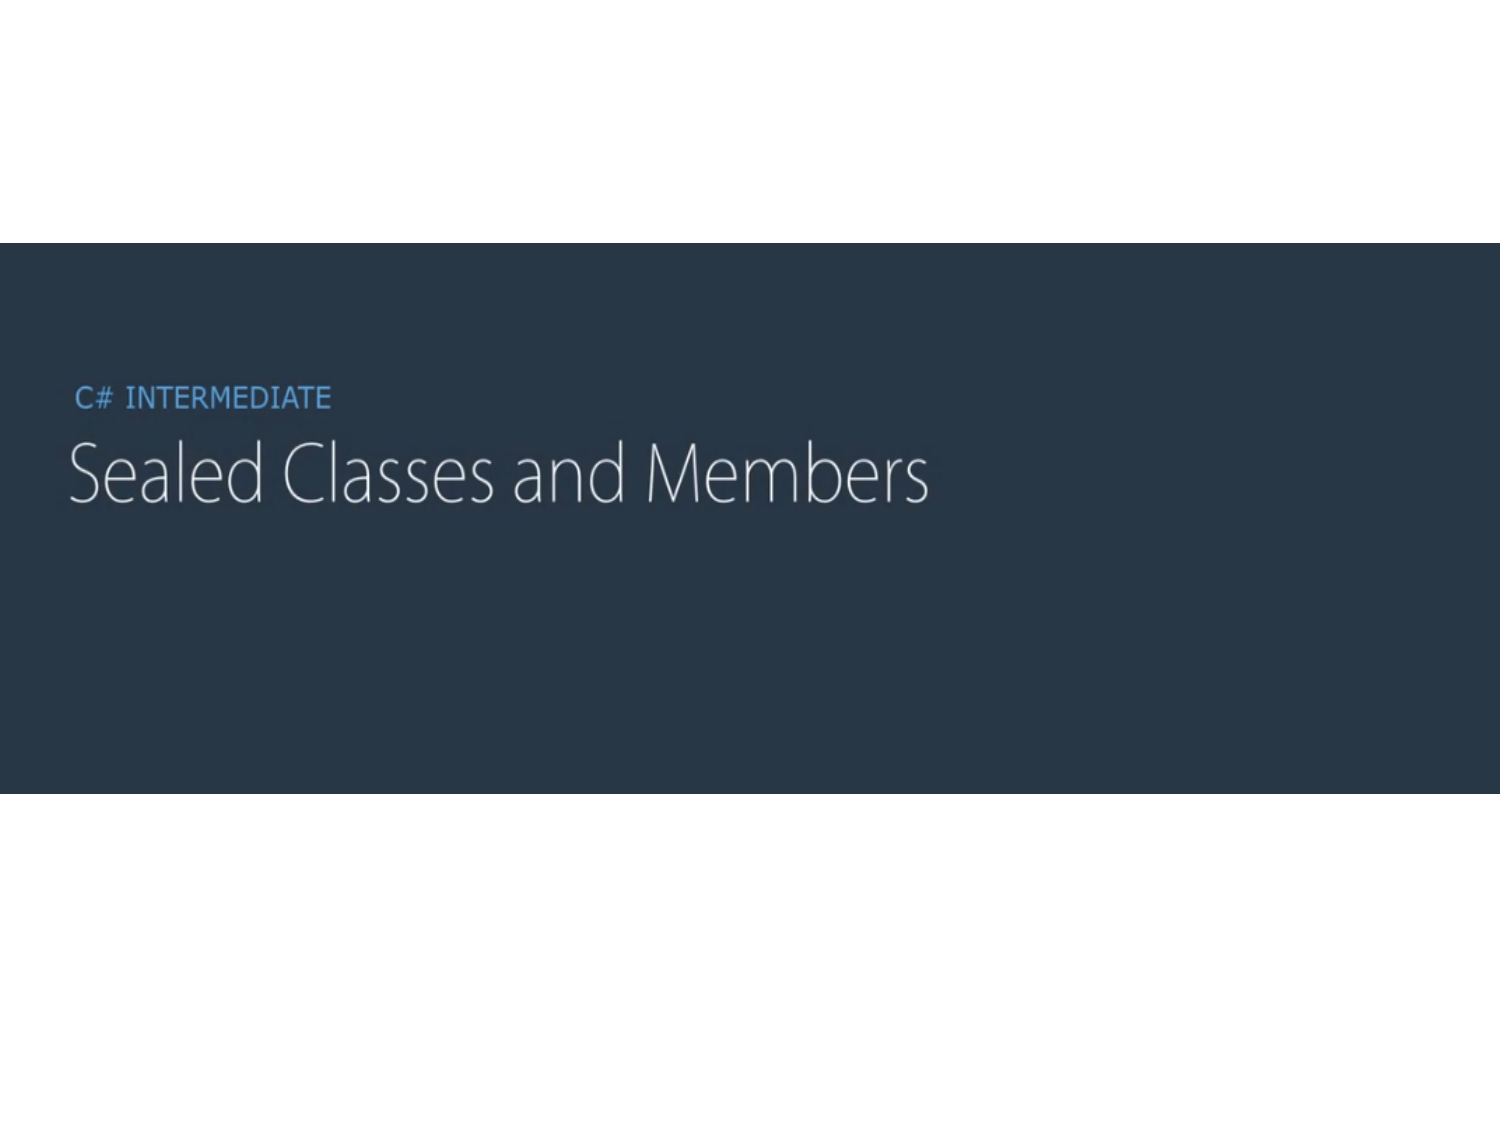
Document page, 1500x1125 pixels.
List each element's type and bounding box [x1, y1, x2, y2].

picture [0, 243, 1500, 794]
